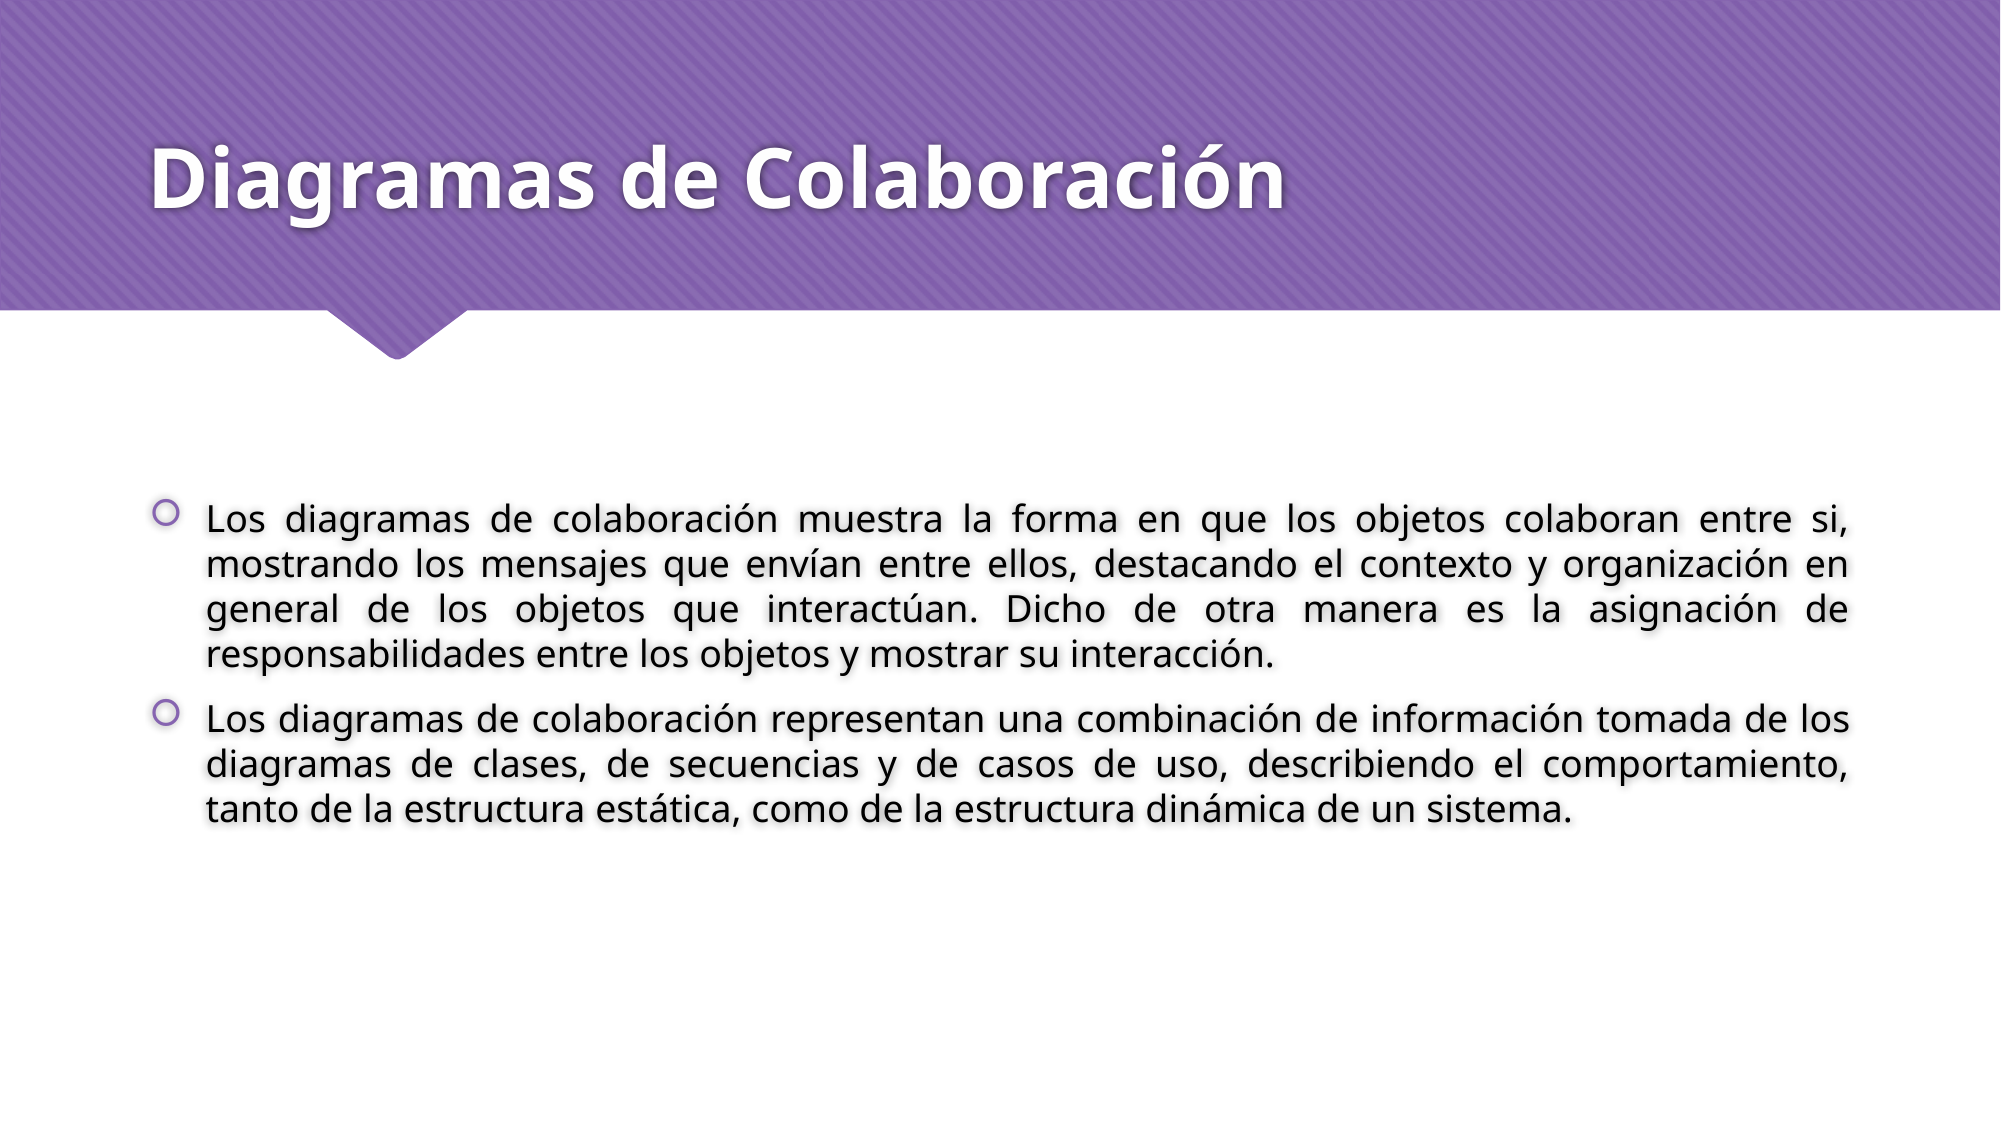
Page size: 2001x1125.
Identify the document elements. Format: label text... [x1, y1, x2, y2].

title Diagramas de Colaboración [132, 73, 1868, 233]
list Los diagramas de colaboración muestra la forma en que los objetos colaboran entre si, mostrando los mensajes que envían entre ellos, destacando el contexto y organización en general de los objetos que interactúan. Dicho de otra manera es la asignación de responsabilidades entre los objetos y mostrar su interacción. Los diagramas de colaboración representan una combinación de información tomada de los diagramas de clases, de secuencias y de casos de uso, describiendo el comportamiento, tanto de la estructura estática, como de la estructura dinámica de un sistema. [134, 364, 1866, 962]
